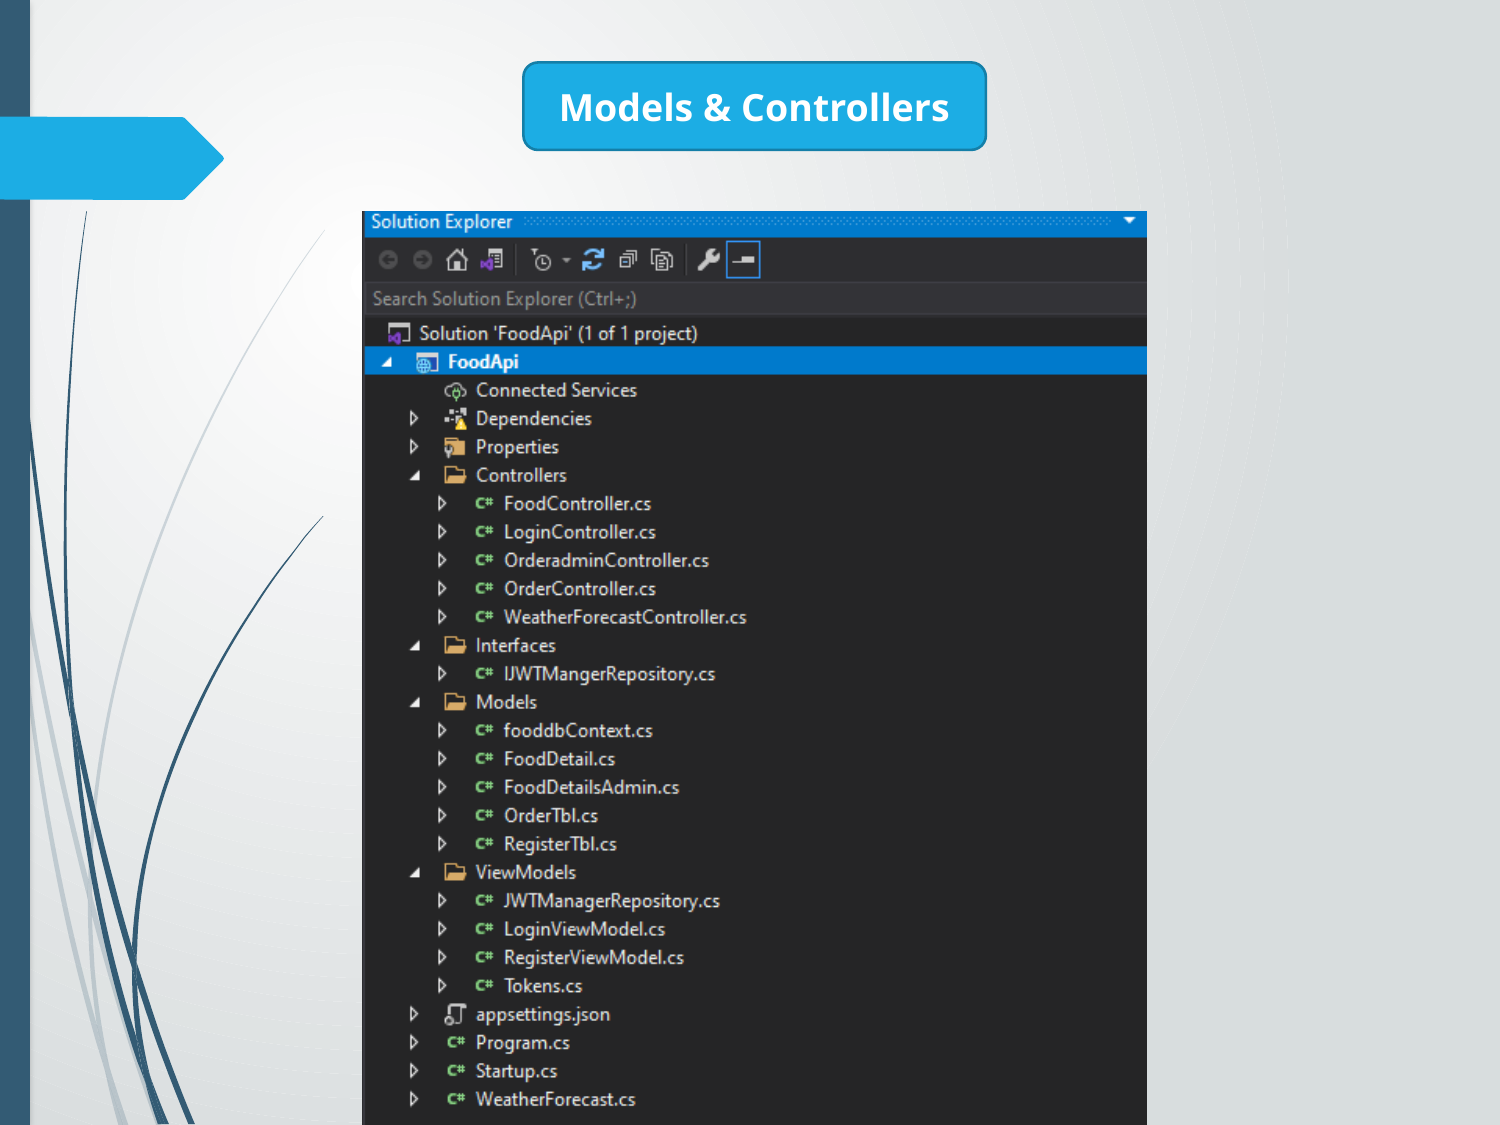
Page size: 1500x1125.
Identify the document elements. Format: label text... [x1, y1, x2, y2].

picture [362, 210, 1148, 1125]
text_box Models & Controllers [522, 61, 988, 152]
